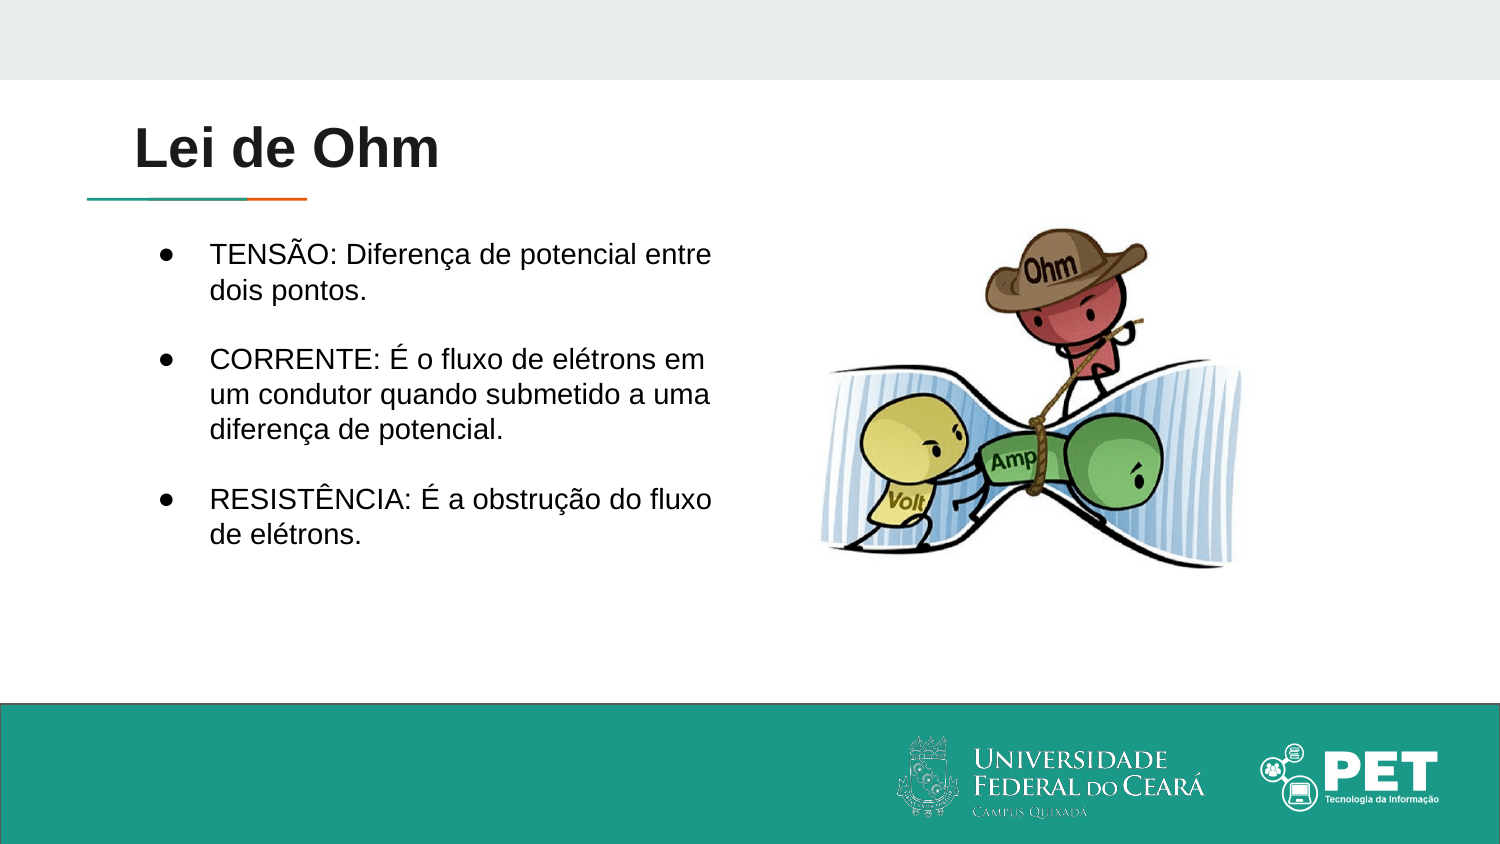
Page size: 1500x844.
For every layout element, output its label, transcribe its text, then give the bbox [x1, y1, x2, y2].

text_box TENSÃO: Diferença de potencial entre dois pontos. CORRENTE: É o fluxo de elétrons em um condutor quando submetido a uma diferença de potencial. RESISTÊNCIA: É a obstrução do fluxo de elétrons. [119, 220, 756, 601]
picture [1253, 711, 1448, 844]
picture [896, 736, 1206, 819]
title Lei de Ohm [119, 58, 1381, 230]
text_box [0, 703, 1500, 844]
picture [726, 213, 1341, 583]
